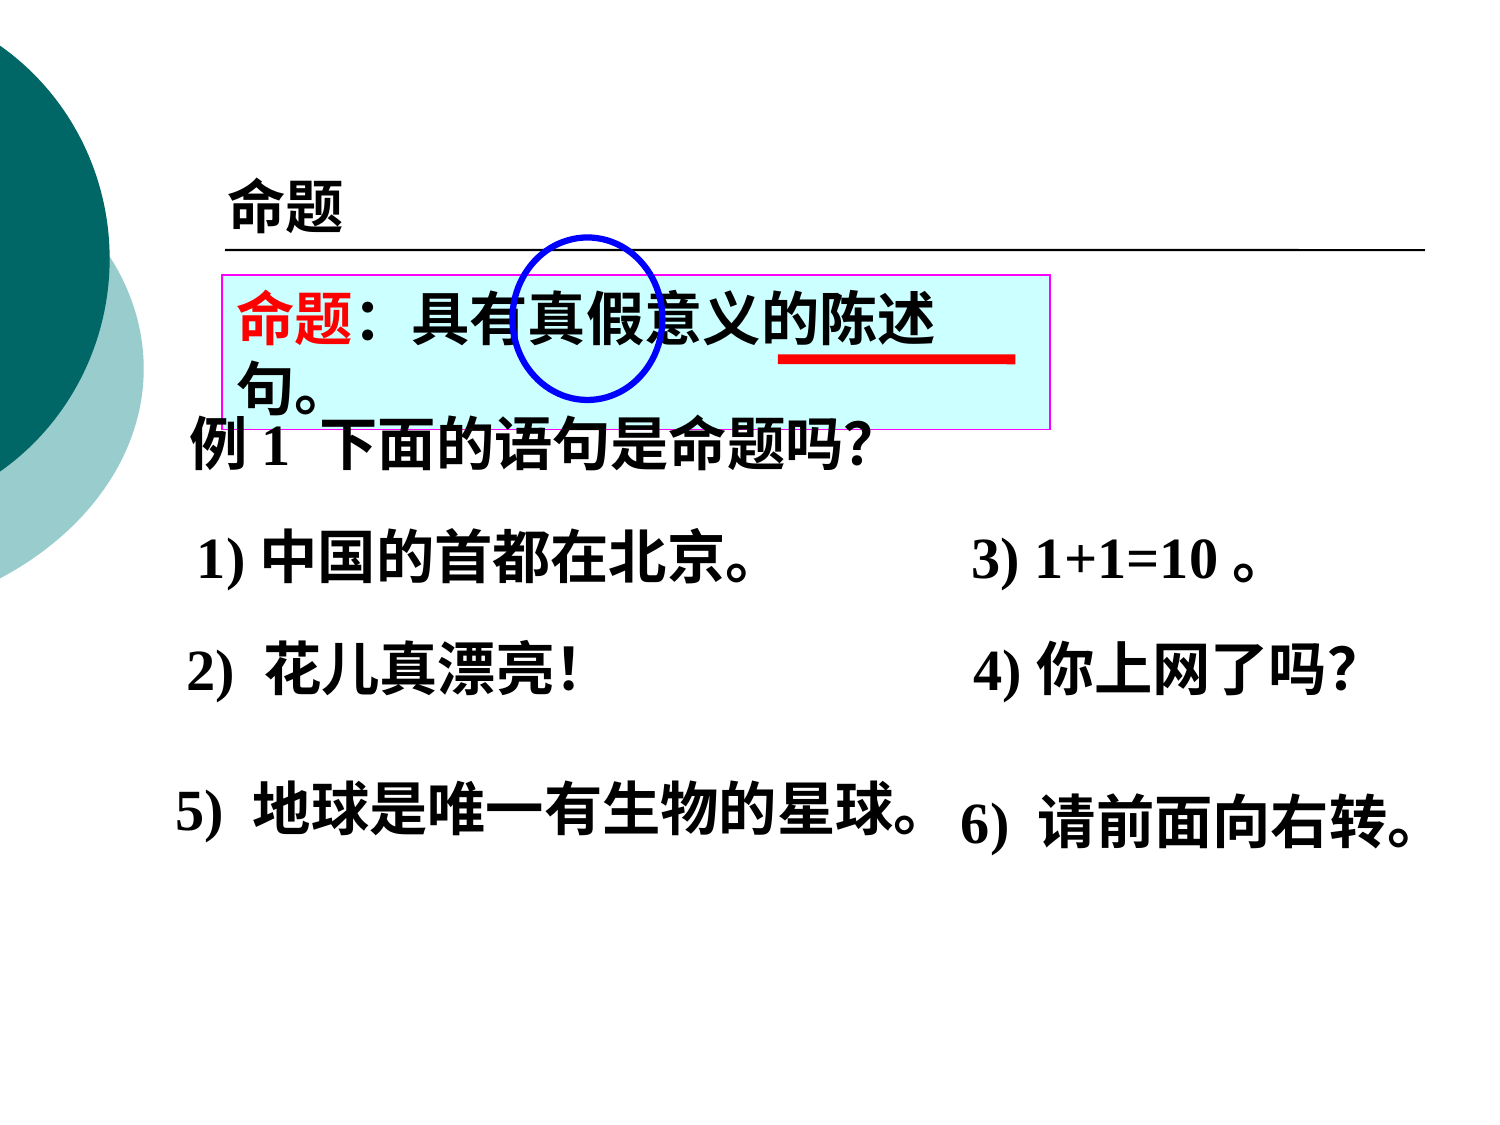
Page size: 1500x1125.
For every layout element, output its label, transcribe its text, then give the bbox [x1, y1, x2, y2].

text_box 6) 请前面向右转。 [946, 777, 1461, 863]
text_box 5) 地球是唯一有生物的星球。 [160, 764, 980, 850]
text_box 命题：具有真假意义的陈述句。 [222, 274, 571, 399]
text_box 1)中国的首都在北京。 [182, 512, 812, 598]
text_box 例1 下面的语句是命题吗？ [174, 399, 1078, 485]
text_box 命题：具有真假意义的陈述句。 [604, 274, 1050, 399]
text_box 2) 花儿真漂亮！ [171, 624, 641, 710]
text_box 命题 [212, 162, 553, 248]
text_box 4)你上网了吗？ [958, 624, 1401, 710]
text_box 3) 1+1=10。 [956, 512, 1306, 598]
text_box [512, 237, 663, 399]
